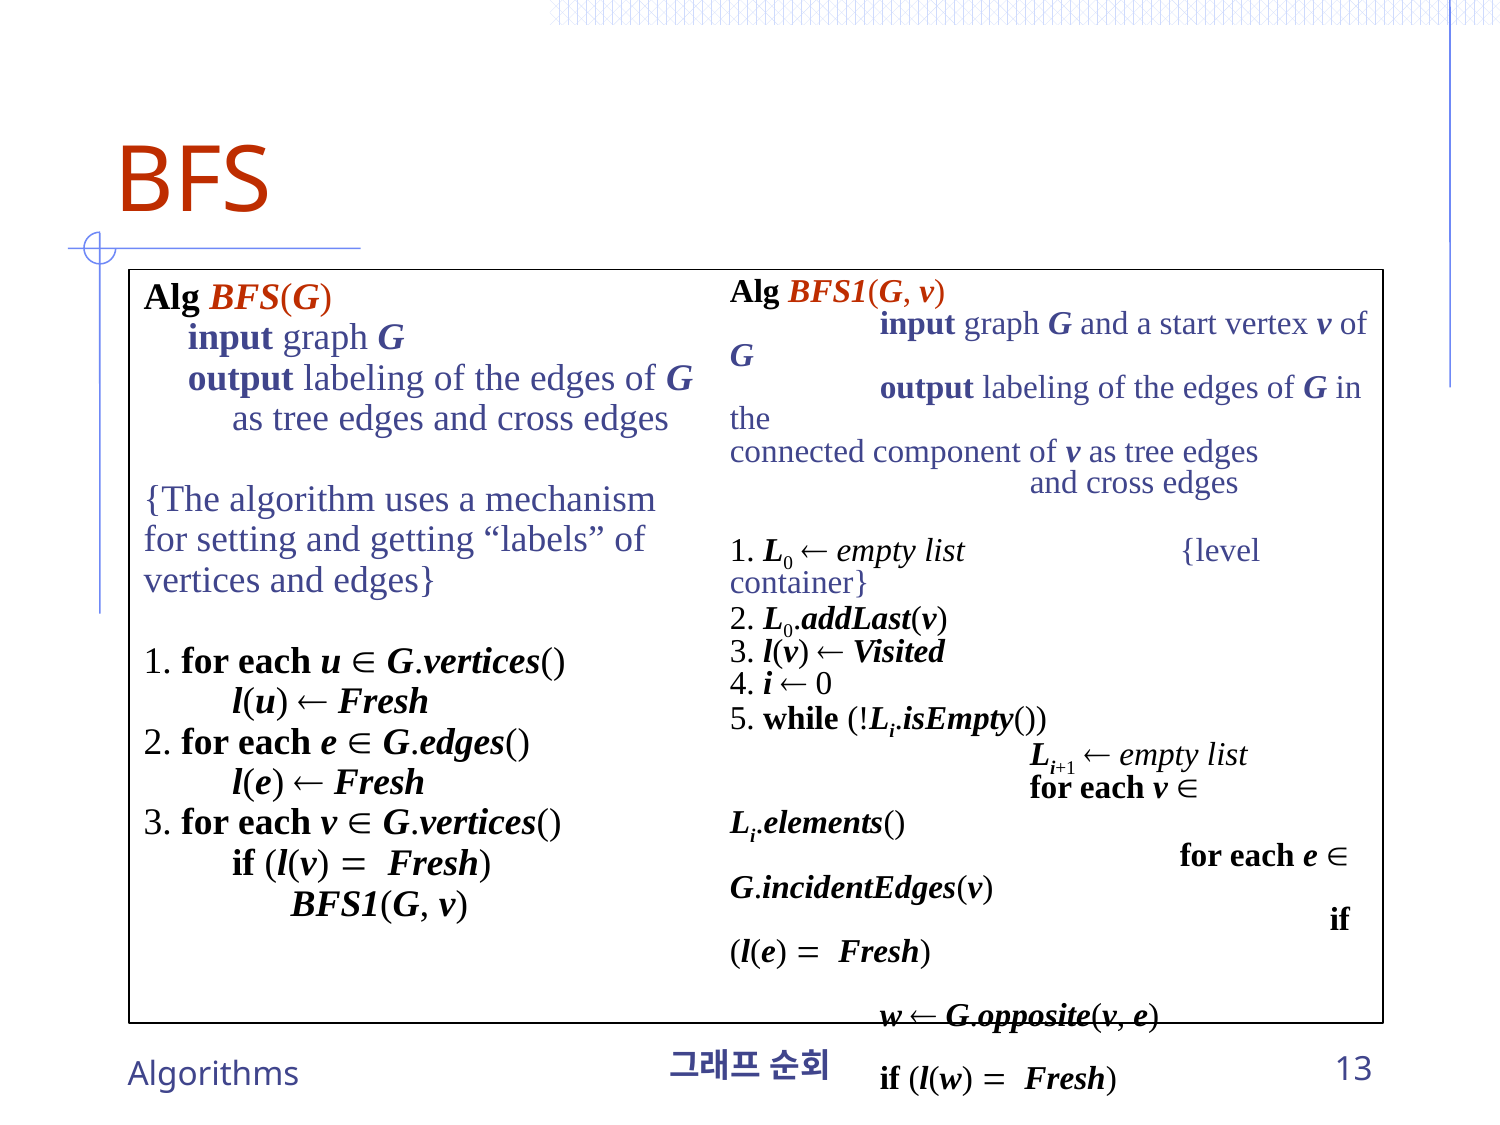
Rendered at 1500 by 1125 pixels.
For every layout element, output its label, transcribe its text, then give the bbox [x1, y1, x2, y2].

slide_number Algorithms [112, 1024, 469, 1101]
text_box Alg BFS(G) input graph G output labeling of the edges of G as tree edges and cross edges {The algorithm uses a mechanism for setting and getting “labels” of vertices and edges} 1. for each u  G.vertices() l(u)  Fresh 2. for each e  G.edges() l(e)  Fresh 3. for each v  G.vertices() if (l(v) = Fresh) BFS1(G, v) [128, 269, 715, 932]
slide_number 13 [1384, 1024, 1388, 1101]
text_box [128, 932, 714, 1024]
footer 그래프 순회 [512, 1024, 714, 1101]
list Alg BFS1(G, v) input graph G and a start vertex v of G output labeling of the edges of G in the connected component of v as tree edges and cross edges 1. L0  empty list {level container} 2. L0.addLast(v) 3. l(v)  Visited 4. i  0 5. while (!Li.isEmpty()) Li+1  empty list for each v  Li.elements() for each e  G.incidentEdges(v) if (l(e) = Fresh) w  G.opposite(v, e) if (l(w) = Fresh) l(e)  Tree l(w)  Visited Li+1.addLast(w) else l(e)  Cross i  i + 1 [714, 269, 1384, 1125]
title BFS [99, 49, 1395, 238]
